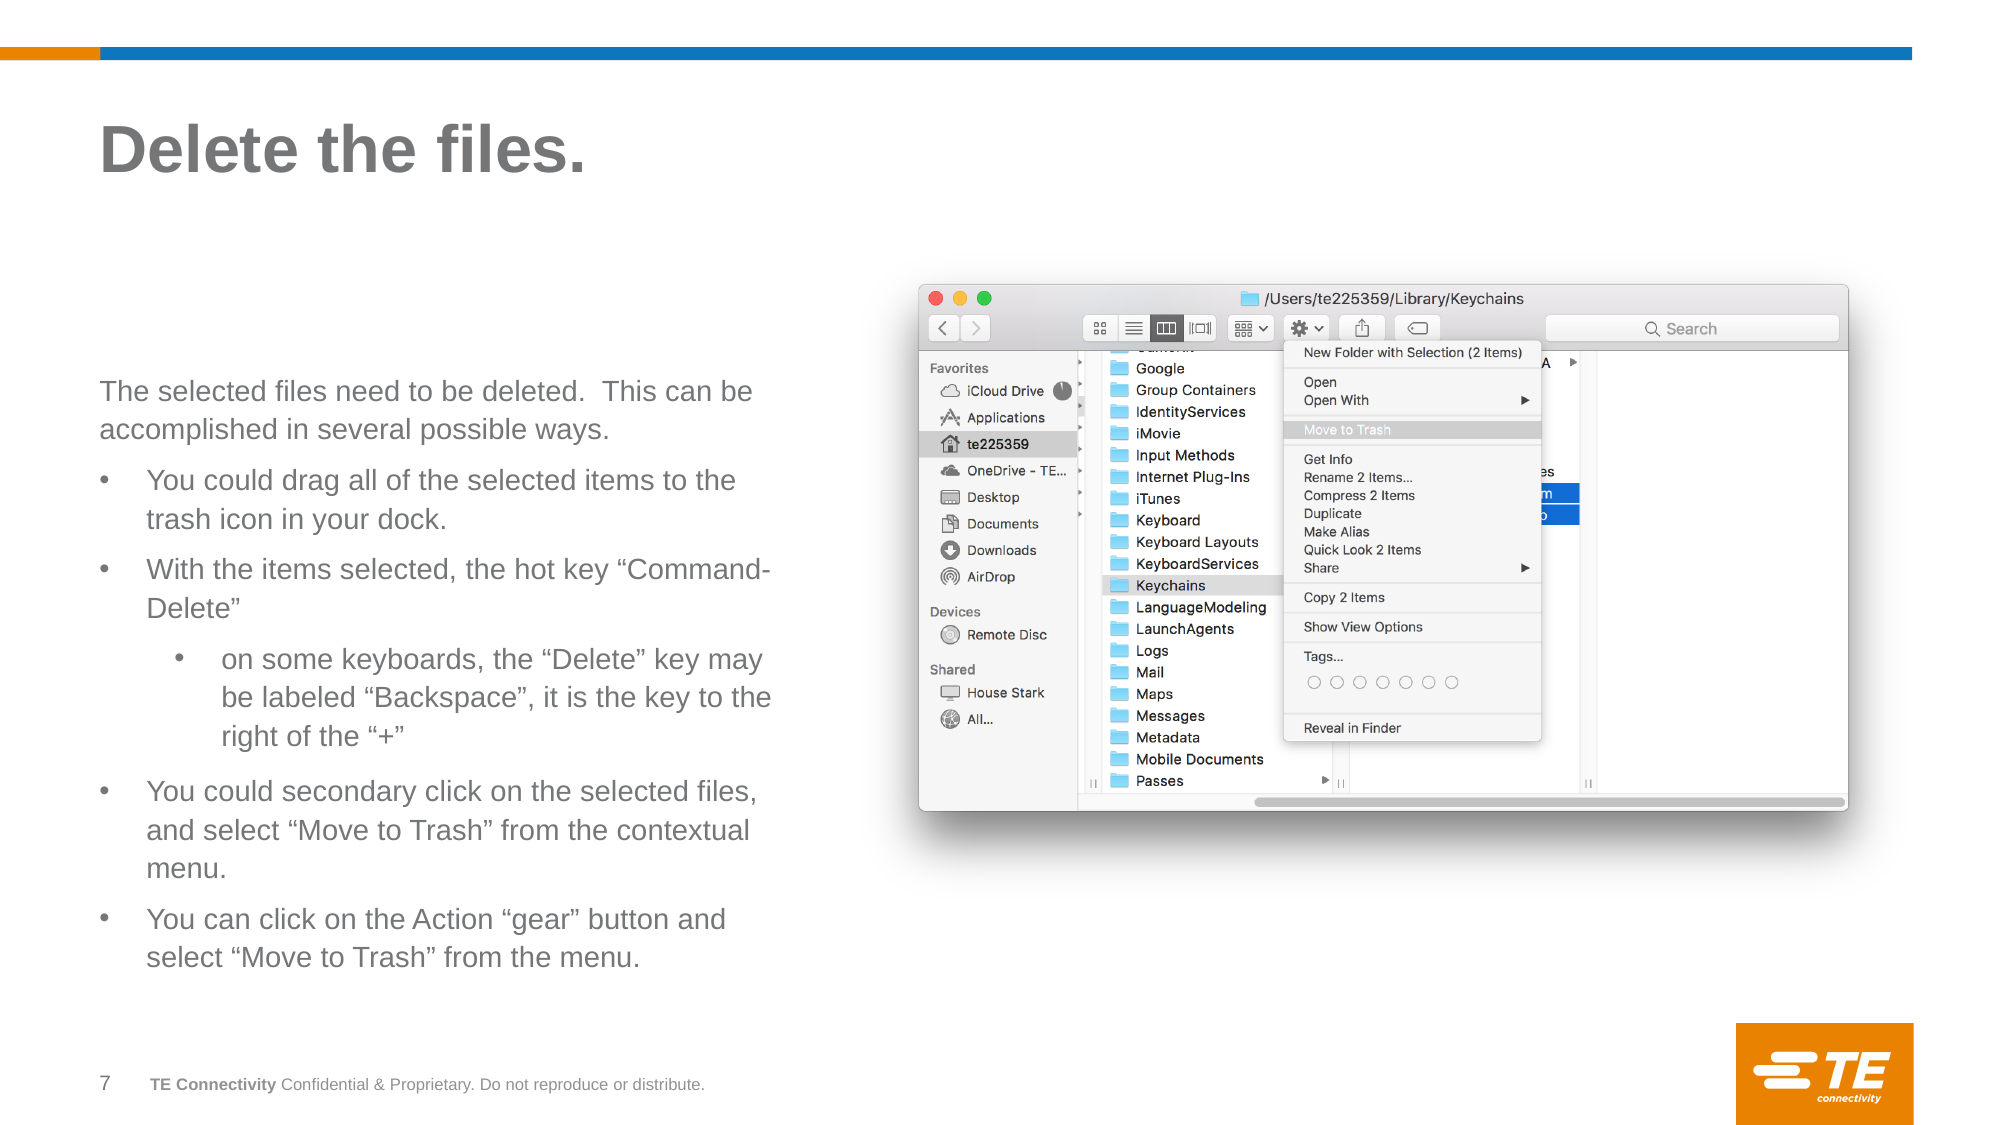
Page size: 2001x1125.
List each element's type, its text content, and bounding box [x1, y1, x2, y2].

picture [1736, 1023, 1914, 1125]
picture [852, 159, 1916, 994]
slide_number 7 [84, 1052, 163, 1113]
title Delete the files. [84, 107, 793, 347]
list The selected files need to be deleted. This can be accomplished in several possible ways. You could drag all of the selected items to the trash icon in your dock. With the items selected, the hot key “Command-Delete” on some keyboards, the “Delete” key may be labeled “Backspace”, it is the key to the right of the “+” You could secondary click on the selected files, and select “Move to Trash” from the contextual menu. You can click on the Action “gear” button and select “Move to Trash” from the menu. [84, 361, 793, 996]
